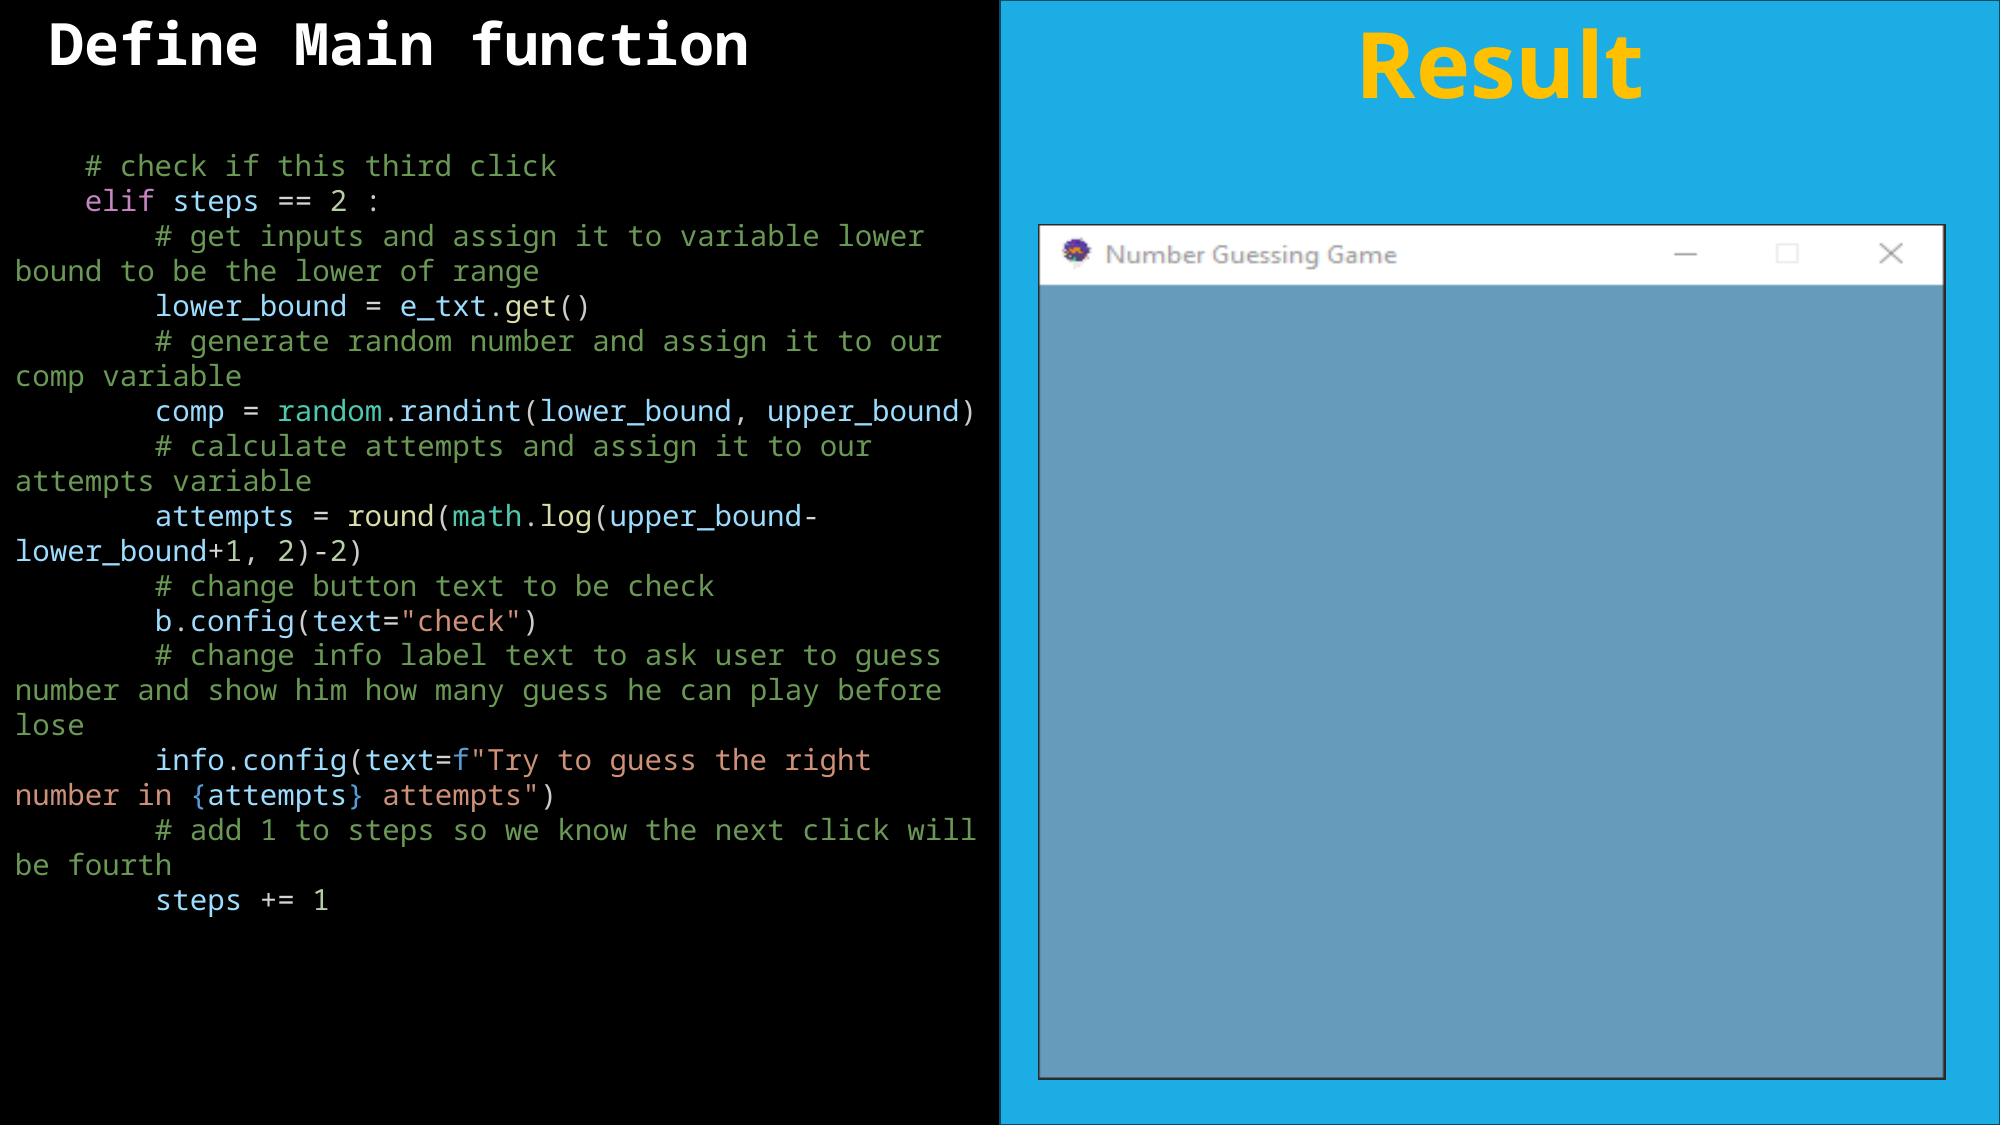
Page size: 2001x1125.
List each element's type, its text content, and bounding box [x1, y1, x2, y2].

text_box Define Main function # check if this third click elif steps == 2 : # get inputs and assign it to variable lower bound to be the lower of range lower_bound = e_txt.get() # generate random number and assign it to our comp variable comp = random.randint(lower_bound, upper_bound) # calculate attempts and assign it to our attempts variable attempts = round(math.log(upper_bound-lower_bound+1, 2)-2) # change button text to be check b.config(text="check") # change info label text to ask user to guess number and show him how many guess he can play before lose info.config(text=f"Try to guess the right number in {attempts} attempts") # add 1 to steps so we know the next click will be fourth steps += 1 [0, 0, 999, 1125]
picture [1038, 224, 1946, 1081]
text_box Result [999, 0, 2000, 1125]
